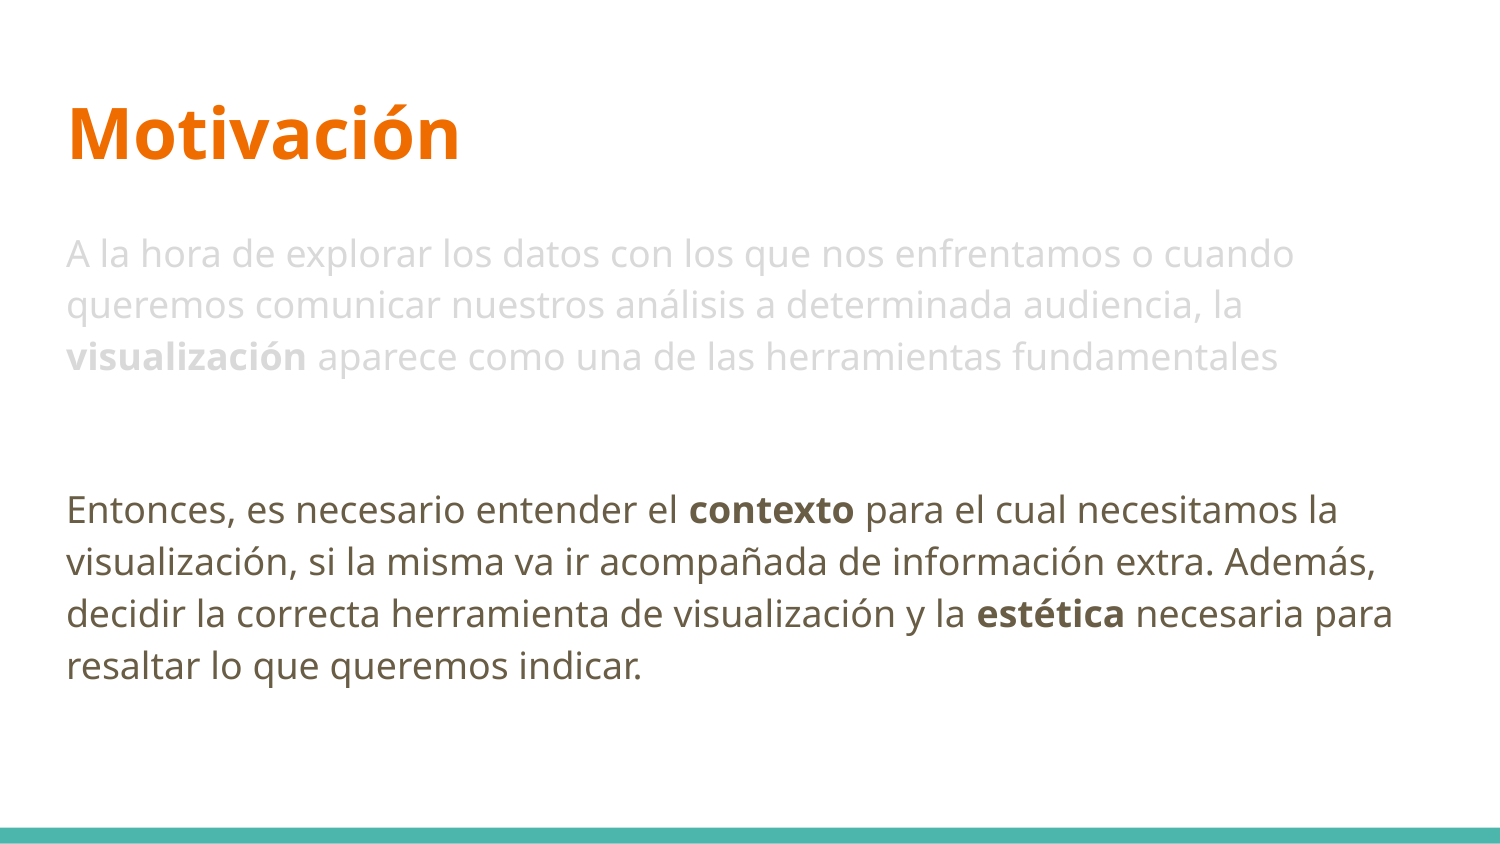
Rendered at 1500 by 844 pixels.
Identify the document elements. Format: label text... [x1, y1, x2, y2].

list A la hora de explorar los datos con los que nos enfrentamos o cuando queremos comunicar nuestros análisis a determinada audiencia, la visualización aparece como una de las herramientas fundamentales Entonces, es necesario entender el contexto para el cual necesitamos la visualización, si la misma va ir acompañada de información extra. Además, decidir la correcta herramienta de visualización y la estética necesaria para resaltar lo que queremos indicar. [51, 207, 1449, 750]
title Motivación [51, 72, 1449, 189]
